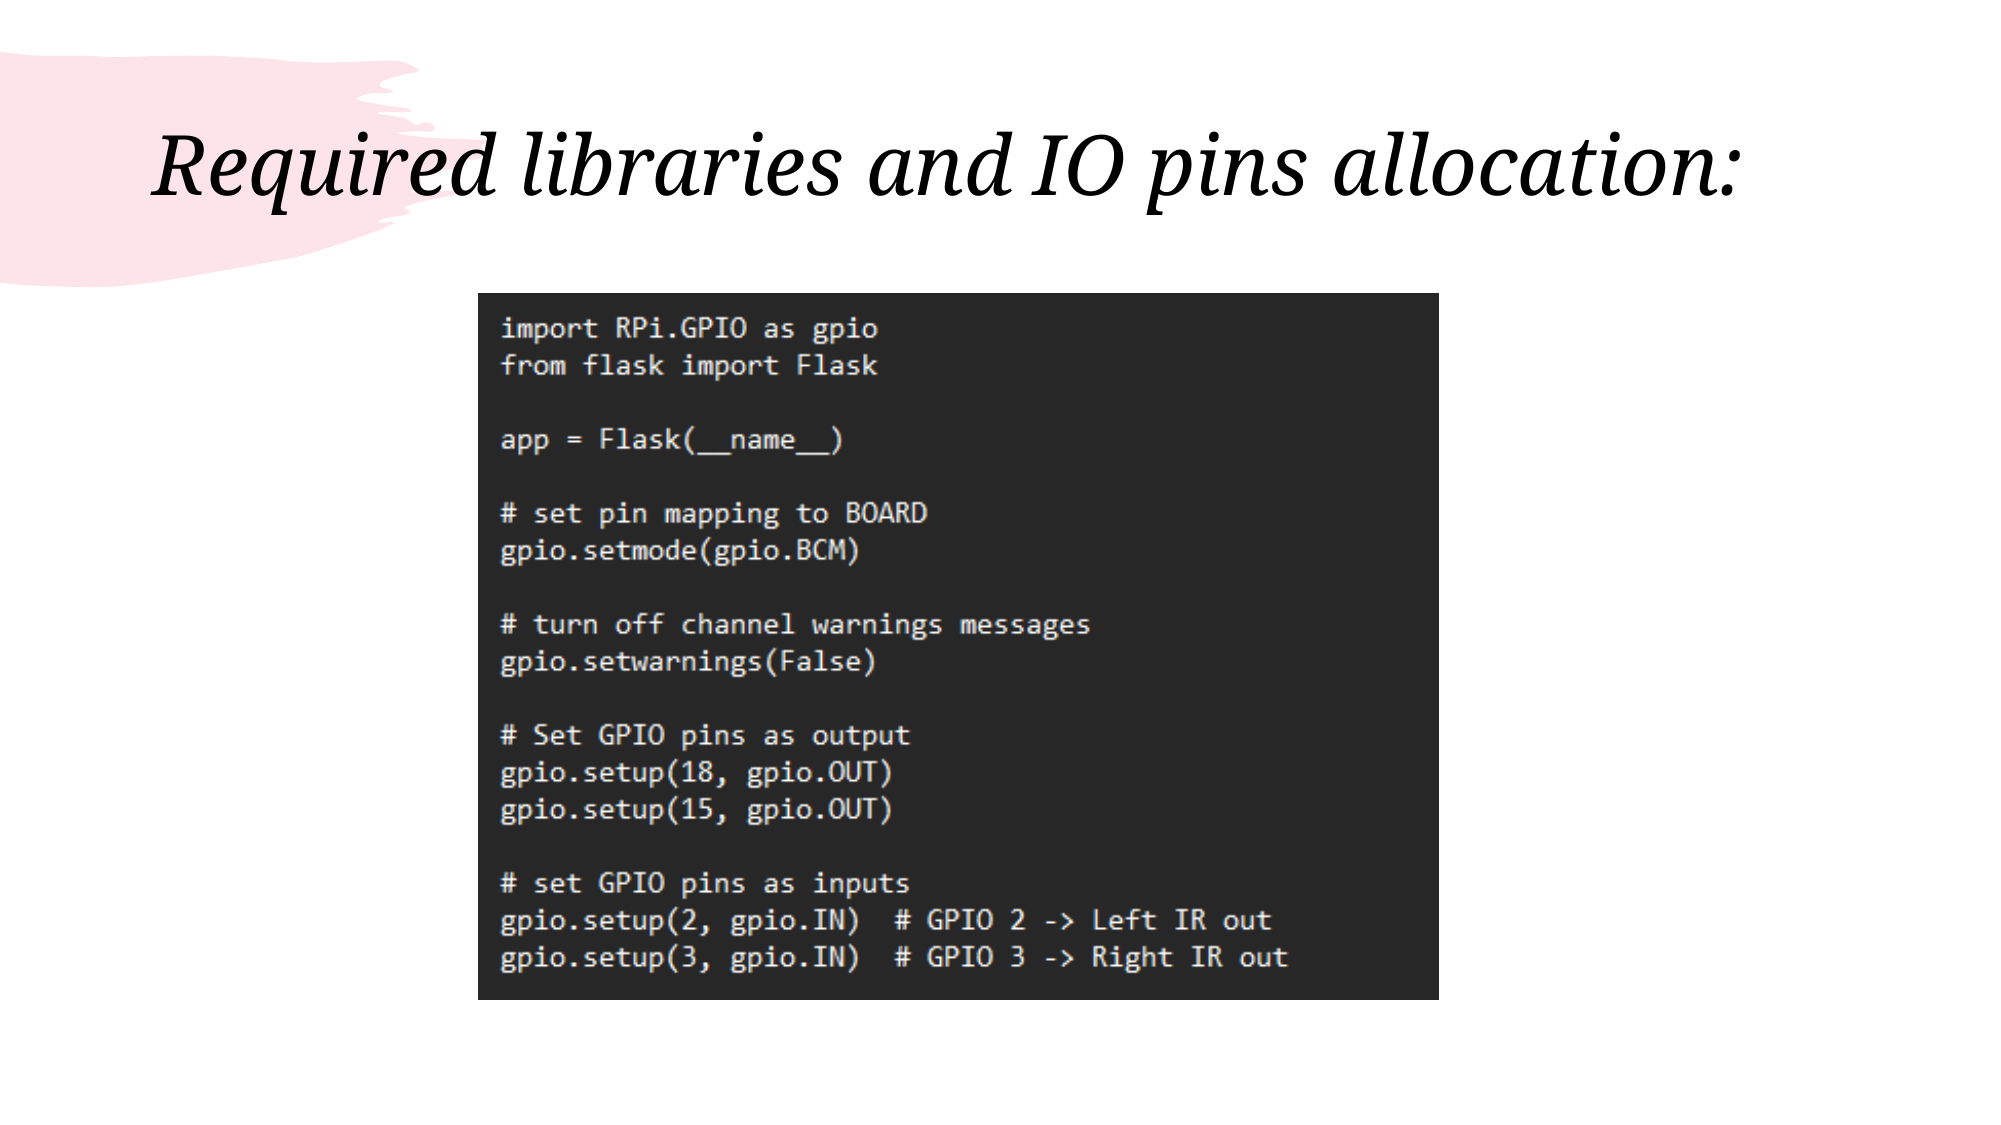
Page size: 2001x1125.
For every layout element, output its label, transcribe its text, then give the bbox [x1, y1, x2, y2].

picture [478, 293, 1439, 1000]
title Required libraries and IO pins allocation: [137, 59, 1863, 278]
